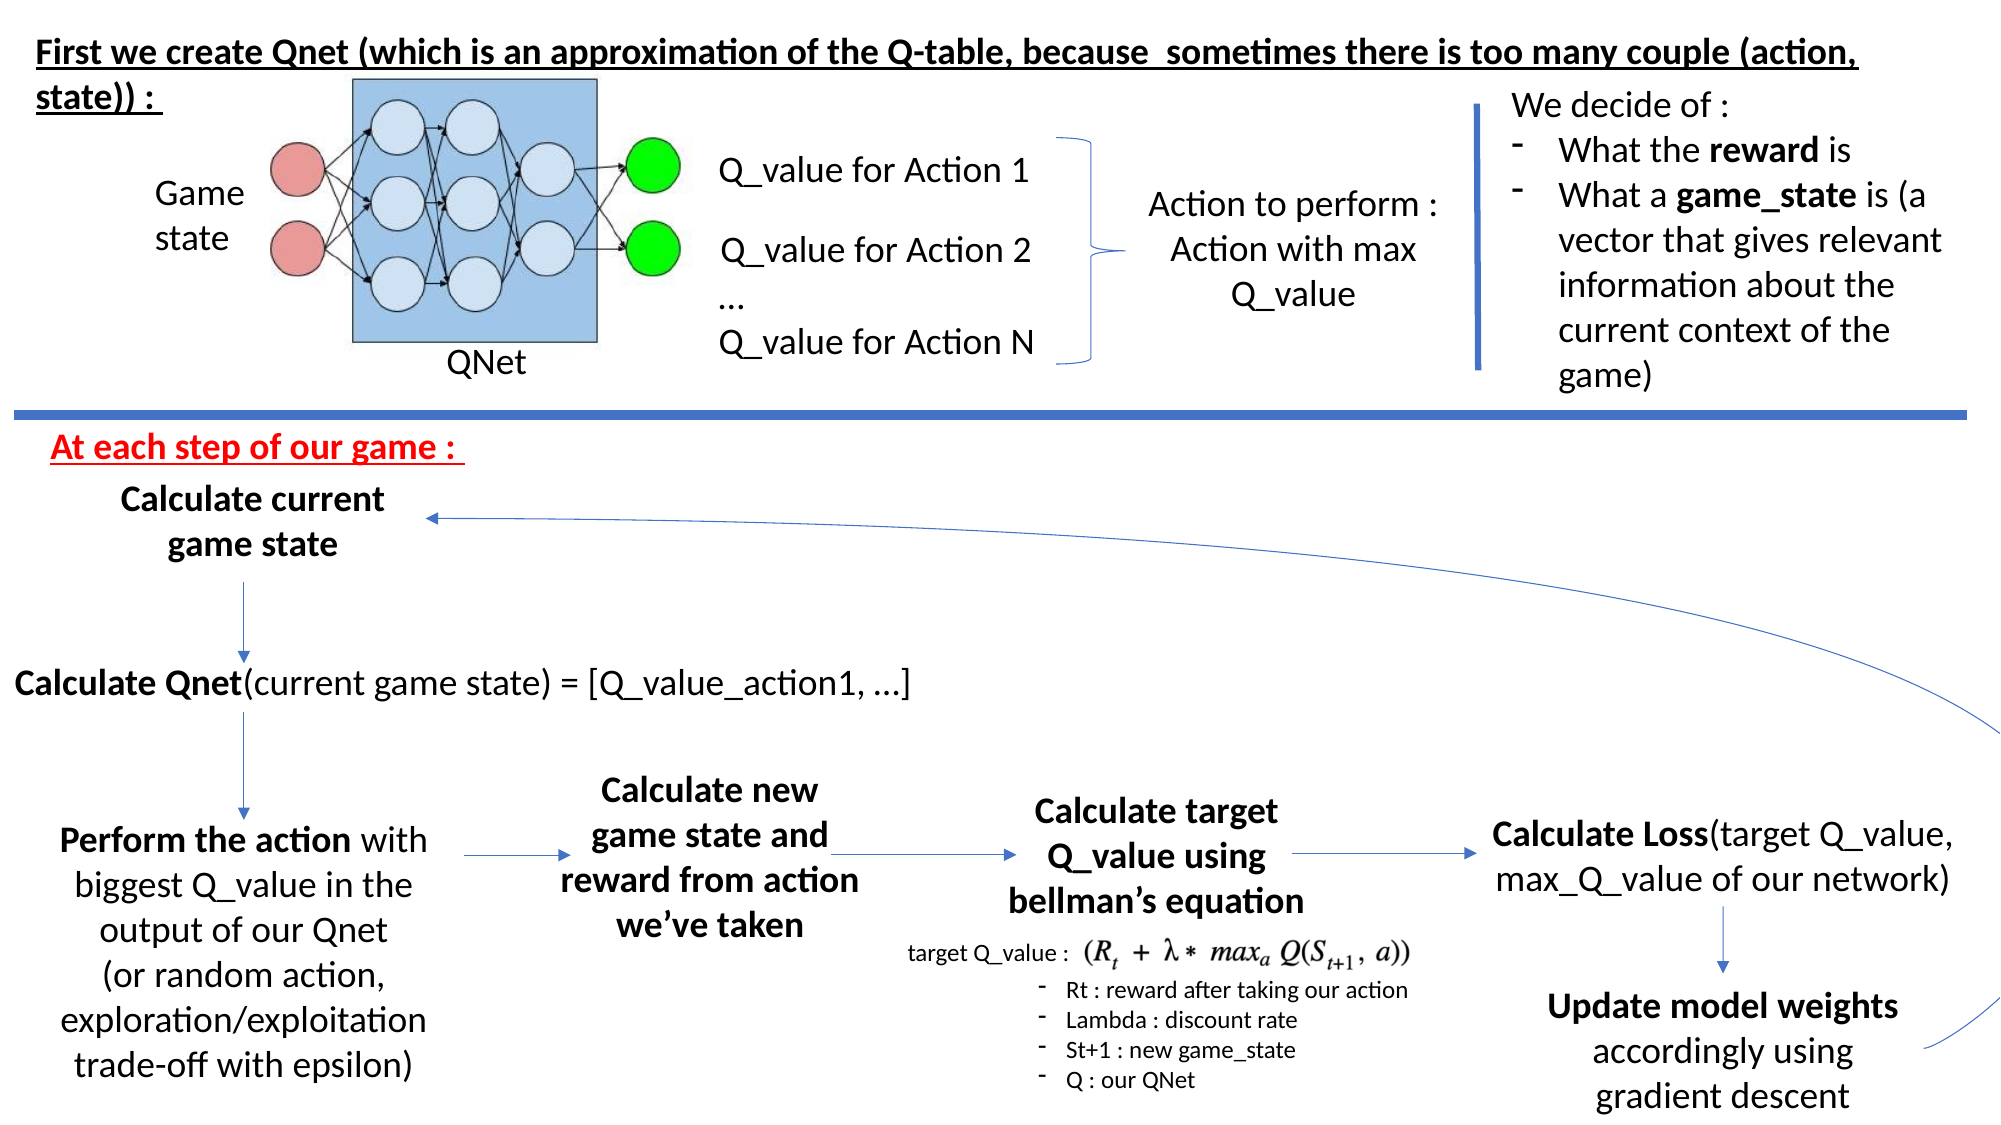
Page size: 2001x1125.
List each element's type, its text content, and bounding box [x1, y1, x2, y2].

text_box Rt : reward after taking our action Lambda : discount rate St+1 : new game_state Q : our QNet [1023, 1050, 1425, 1101]
text_box We decide of : What the reward is What a game_state is (a vector that gives relevant information about the current context of the game) [1496, 72, 1964, 403]
text_box Update model weights accordingly using gradient descent [1522, 1050, 1924, 1124]
text_box Calculate Loss(target Q_value, max_Q_value of our network) [1924, 801, 1984, 907]
text_box Perform the action with biggest Q_value in the output of our Qnet (or random action, exploration/exploitation trade-off with epsilon) [35, 807, 453, 1093]
text_box At each step of our game : [35, 420, 506, 475]
text_box Q_value for Action 2 [711, 217, 1056, 264]
text_box Action to perform : Action with max Q_value [1109, 171, 1474, 322]
text_box Calculate current game state [80, 466, 426, 571]
text_box [1056, 137, 1109, 365]
picture [243, 56, 711, 357]
text_box Calculate Qnet(current game state) = [Q_value_action1, …] [0, 650, 425, 711]
text_box First we create Qnet (which is an approximation of the Q-table, because sometimes there is too many couple (action, state)) : [20, 19, 1962, 125]
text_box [425, 519, 1924, 1050]
text_box Game state [139, 161, 243, 266]
text_box QNet [431, 357, 652, 390]
text_box … Q_value for Action N [703, 264, 1072, 370]
text_box Q_value for Action 1 [711, 137, 1056, 198]
